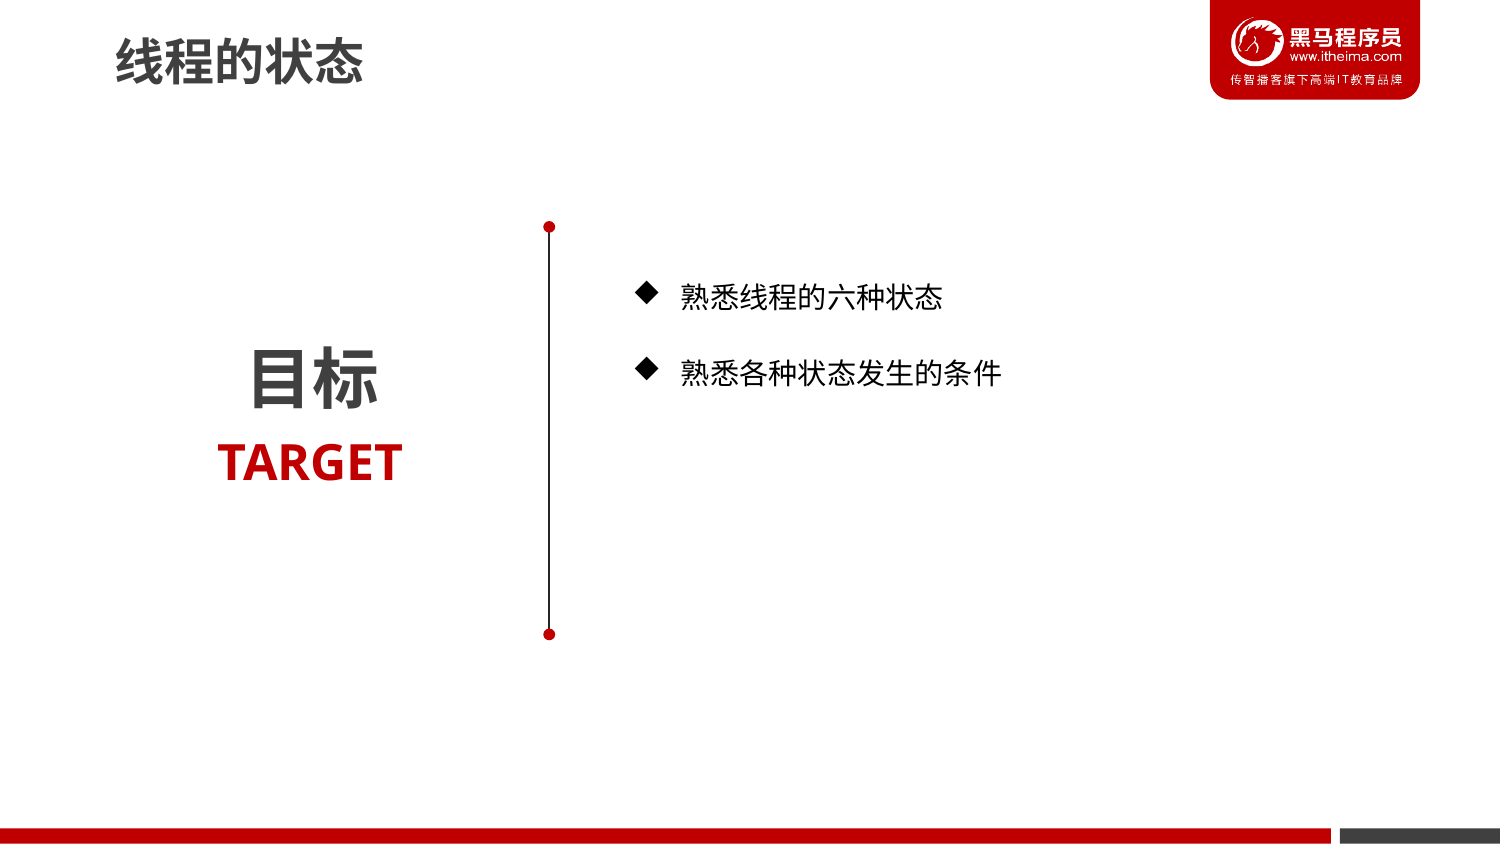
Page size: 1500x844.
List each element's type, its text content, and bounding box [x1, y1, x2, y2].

list 熟悉线程的六种状态 熟悉各种状态发生的条件 [621, 238, 1314, 632]
picture [1212, 8, 1421, 94]
title 线程的状态 [103, 29, 1183, 93]
